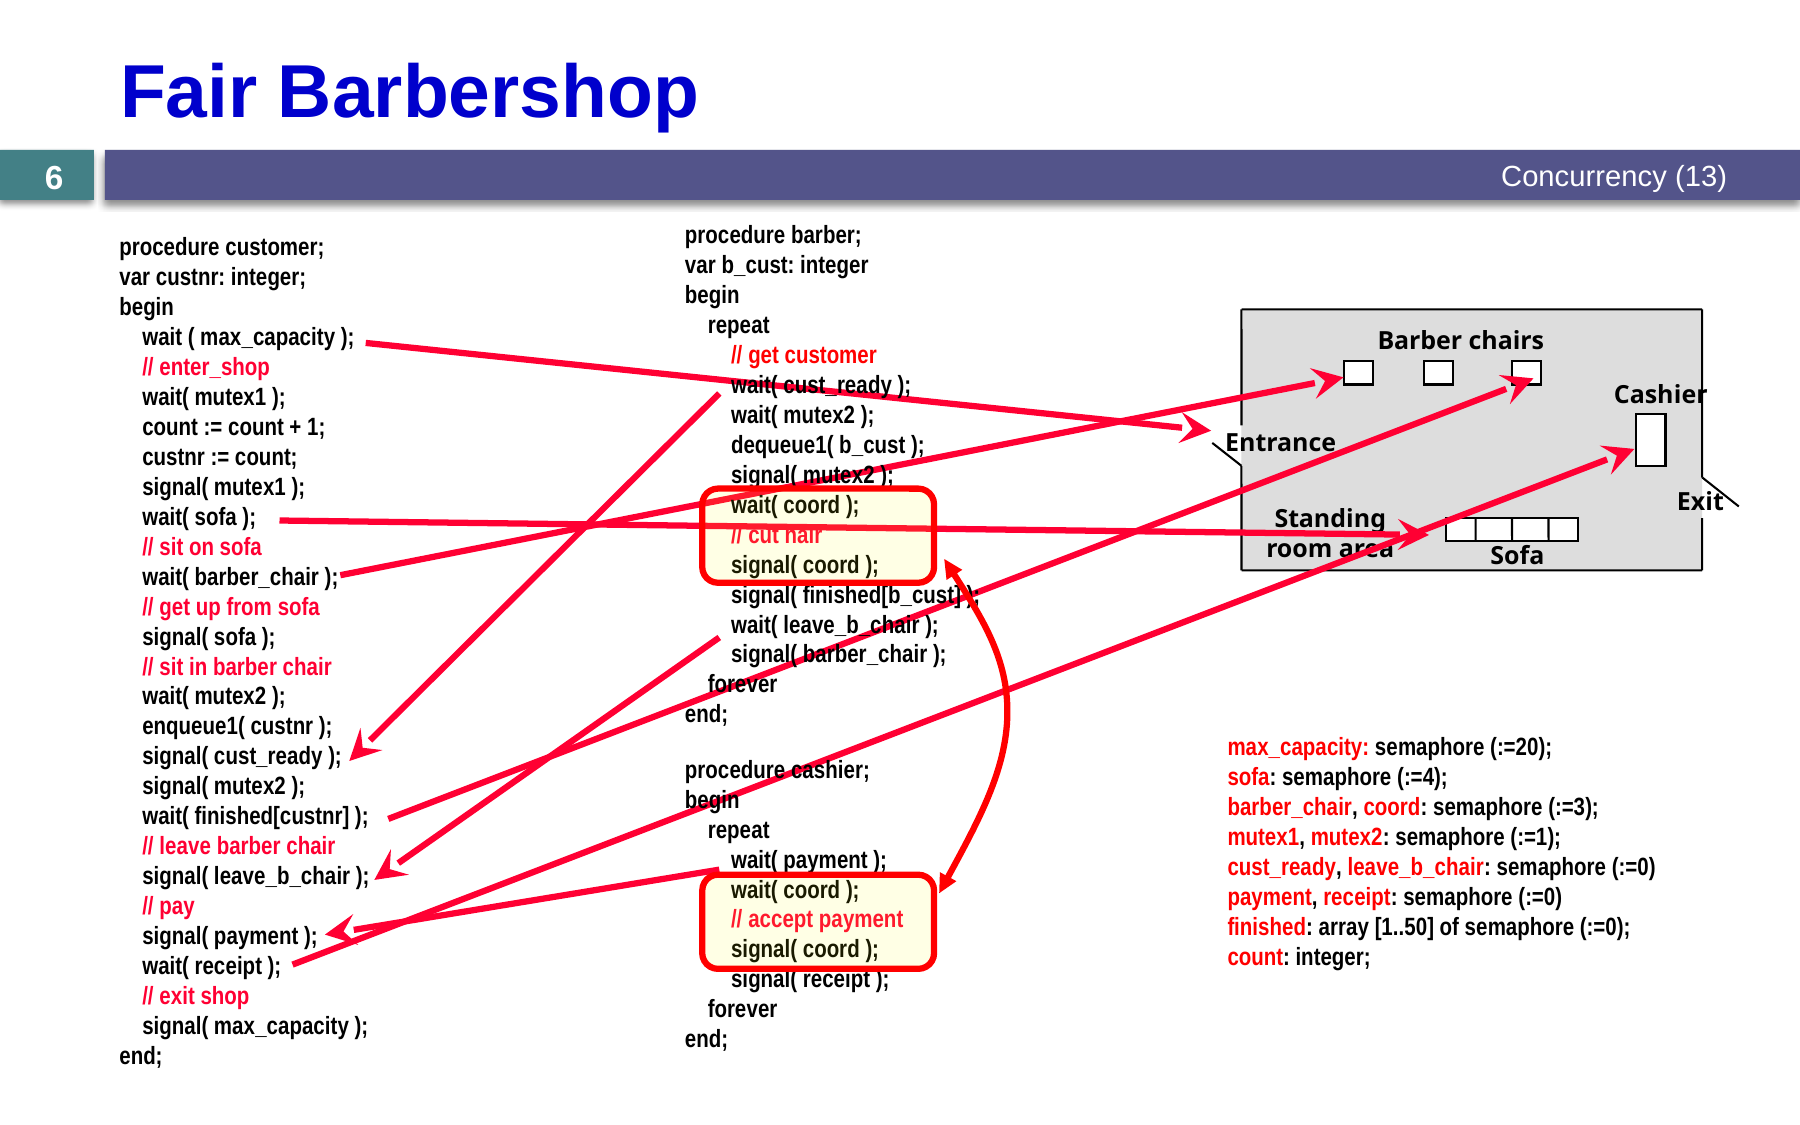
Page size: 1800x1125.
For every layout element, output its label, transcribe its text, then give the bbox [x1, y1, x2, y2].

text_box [701, 488, 1008, 970]
text_box [324, 921, 348, 942]
footer Concurrency (13) [925, 149, 1743, 199]
text_box [349, 739, 372, 761]
text_box [1189, 418, 1205, 439]
title Fair Barbershop [104, 27, 1743, 148]
text_box procedure barber; var b_cust: integer begin repeat // get customer wait( cust_ready ); wait( mutex2 ); dequeue1( b_cust ); signal( mutex2 ); wait( coord ); // cut hair signal( coord ); signal( finished[b_cust] ); wait( leave_b_chair ); signal( barber_chair ); forever end; [670, 211, 1021, 736]
text_box procedure cashier; begin repeat wait( payment ); wait( coord ); // accept payment signal( coord ); signal( receipt ); forever end; [670, 874, 958, 1061]
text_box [1211, 309, 1741, 578]
slide_number 6 [0, 153, 108, 199]
text_box procedure cashier; begin repeat wait( payment ); wait( coord ); // accept payment signal( coord ); signal( receipt ); forever end; [670, 745, 696, 877]
text_box procedure customer; var custnr: integer; begin wait ( max_capacity ); // enter_shop wait( mutex1 ); count := count + 1; custnr := count; signal( mutex1 ); wait( sofa ); // sit on sofa wait( barber_chair ); // get up from sofa signal( sofa ); // sit in barber chair wait( mutex2 ); enqueue1( custnr ); signal( cust_ready ); signal( mutex2 ); wait( finished[custnr] ); // leave barber chair signal( leave_b_chair ); // pay signal( payment ); wait( receipt ); // exit shop signal( max_capacity ); end; [104, 223, 432, 1077]
text_box max_capacity: semaphore (:=20); sofa: semaphore (:=4); barber_chair, coord: semaphore (:=3); mutex1, mutex2: semaphore (:=1); cust_ready, leave_b_chair: semaphore (:=0) payment, receipt: semaphore (:=0) finished: array [1..50] of semaphore (:=0); count: integer; [1212, 723, 1692, 978]
text_box [374, 859, 398, 880]
